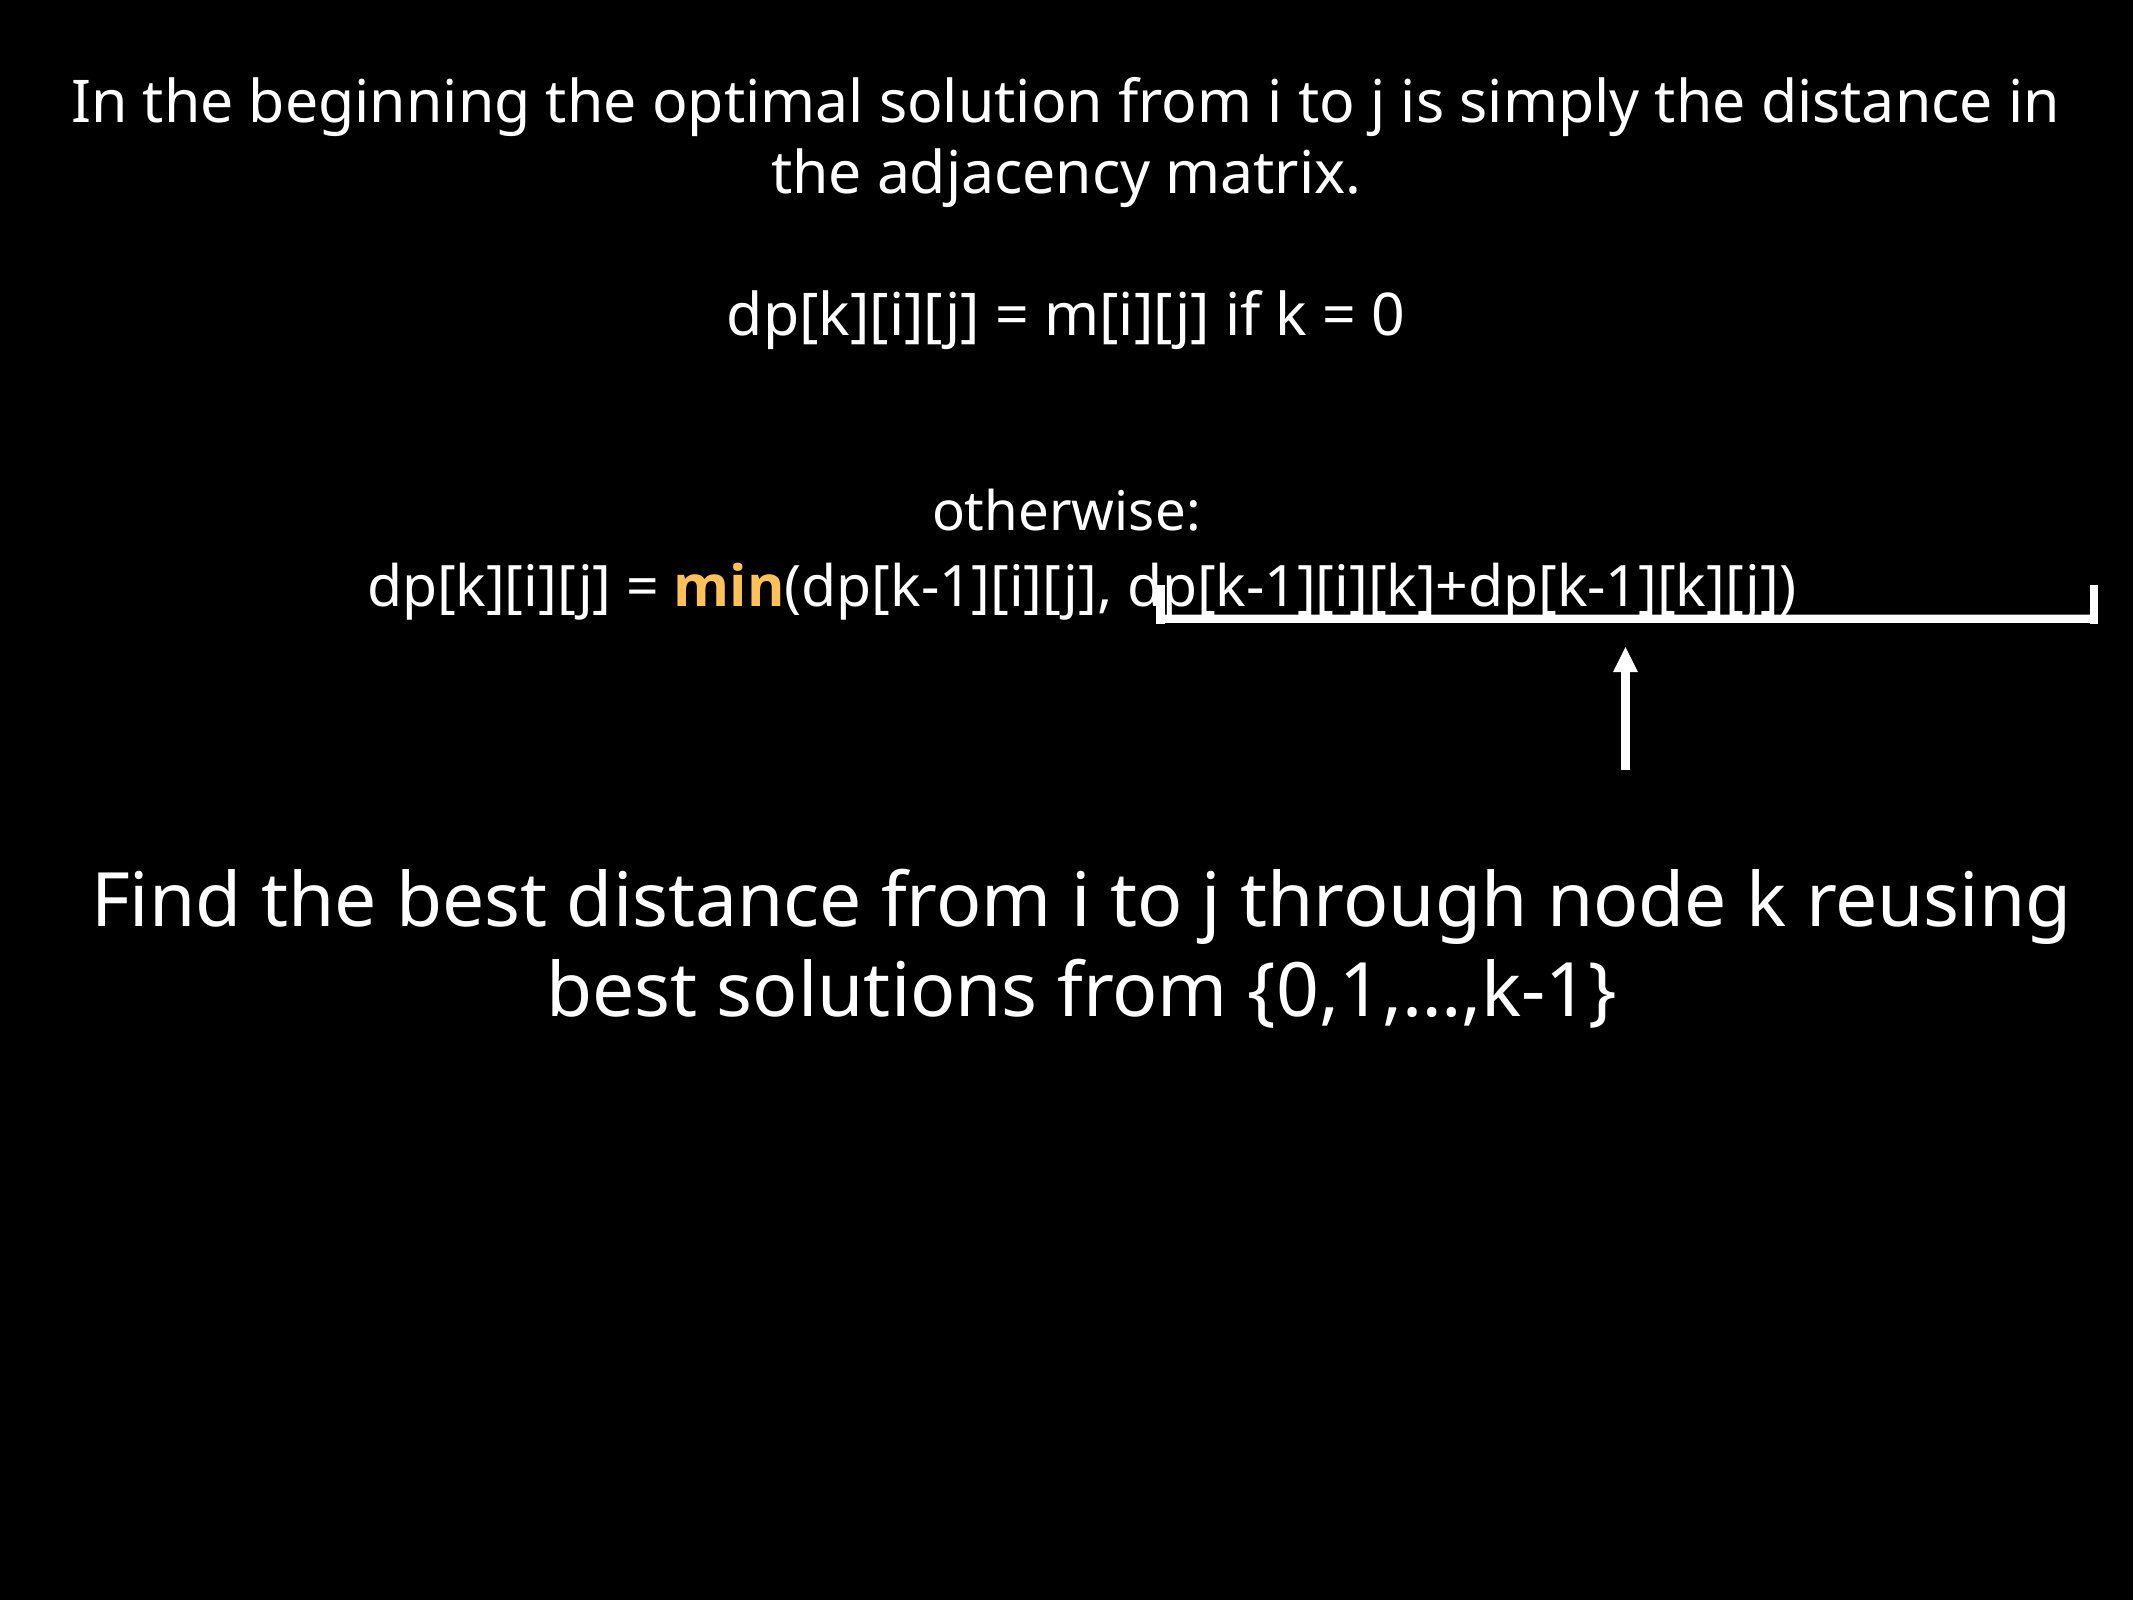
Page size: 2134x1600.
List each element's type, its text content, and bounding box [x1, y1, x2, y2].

text_box dp[k][i][j] = min(dp[k-1][i][j], dp[k-1][i][k]+dp[k-1][k][j]) [15, 520, 2134, 647]
text_box [1619, 647, 1632, 771]
text_box otherwise: [746, 467, 1388, 550]
text_box In the beginning the optimal solution from i to j is simply the distance in the adjacency matrix. dp[k][i][j] = m[i][j] if k = 0 [43, 55, 2090, 356]
text_box Find the best distance from i to j through node k reusing best solutions from {0,1,…,k-1} [15, 843, 2134, 1040]
